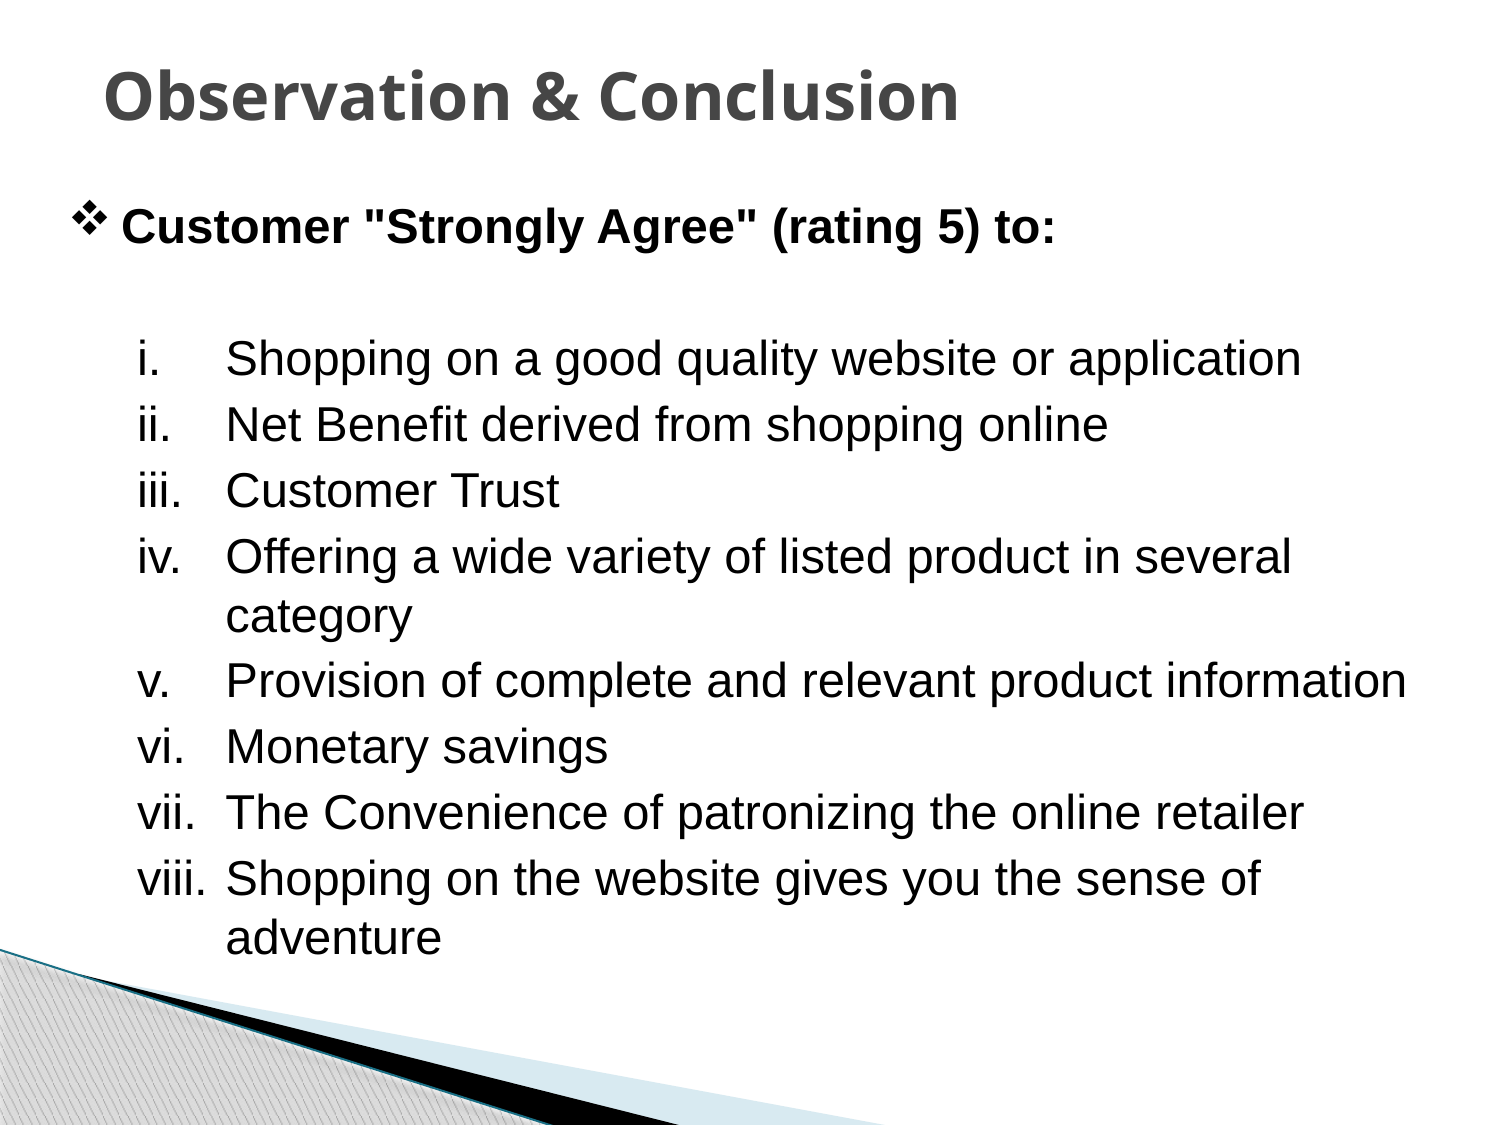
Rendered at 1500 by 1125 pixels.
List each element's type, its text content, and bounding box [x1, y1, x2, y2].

list Customer "Strongly Agree" (rating 5) to: Shopping on a good quality website or application Net Benefit derived from shopping online Customer Trust Offering a wide variety of listed product in several category Provision of complete and relevant product information Monetary savings The Convenience of patronizing the online retailer Shopping on the website gives you the sense of adventure [0, 187, 1500, 988]
title Observation & Conclusion [87, 0, 1500, 187]
